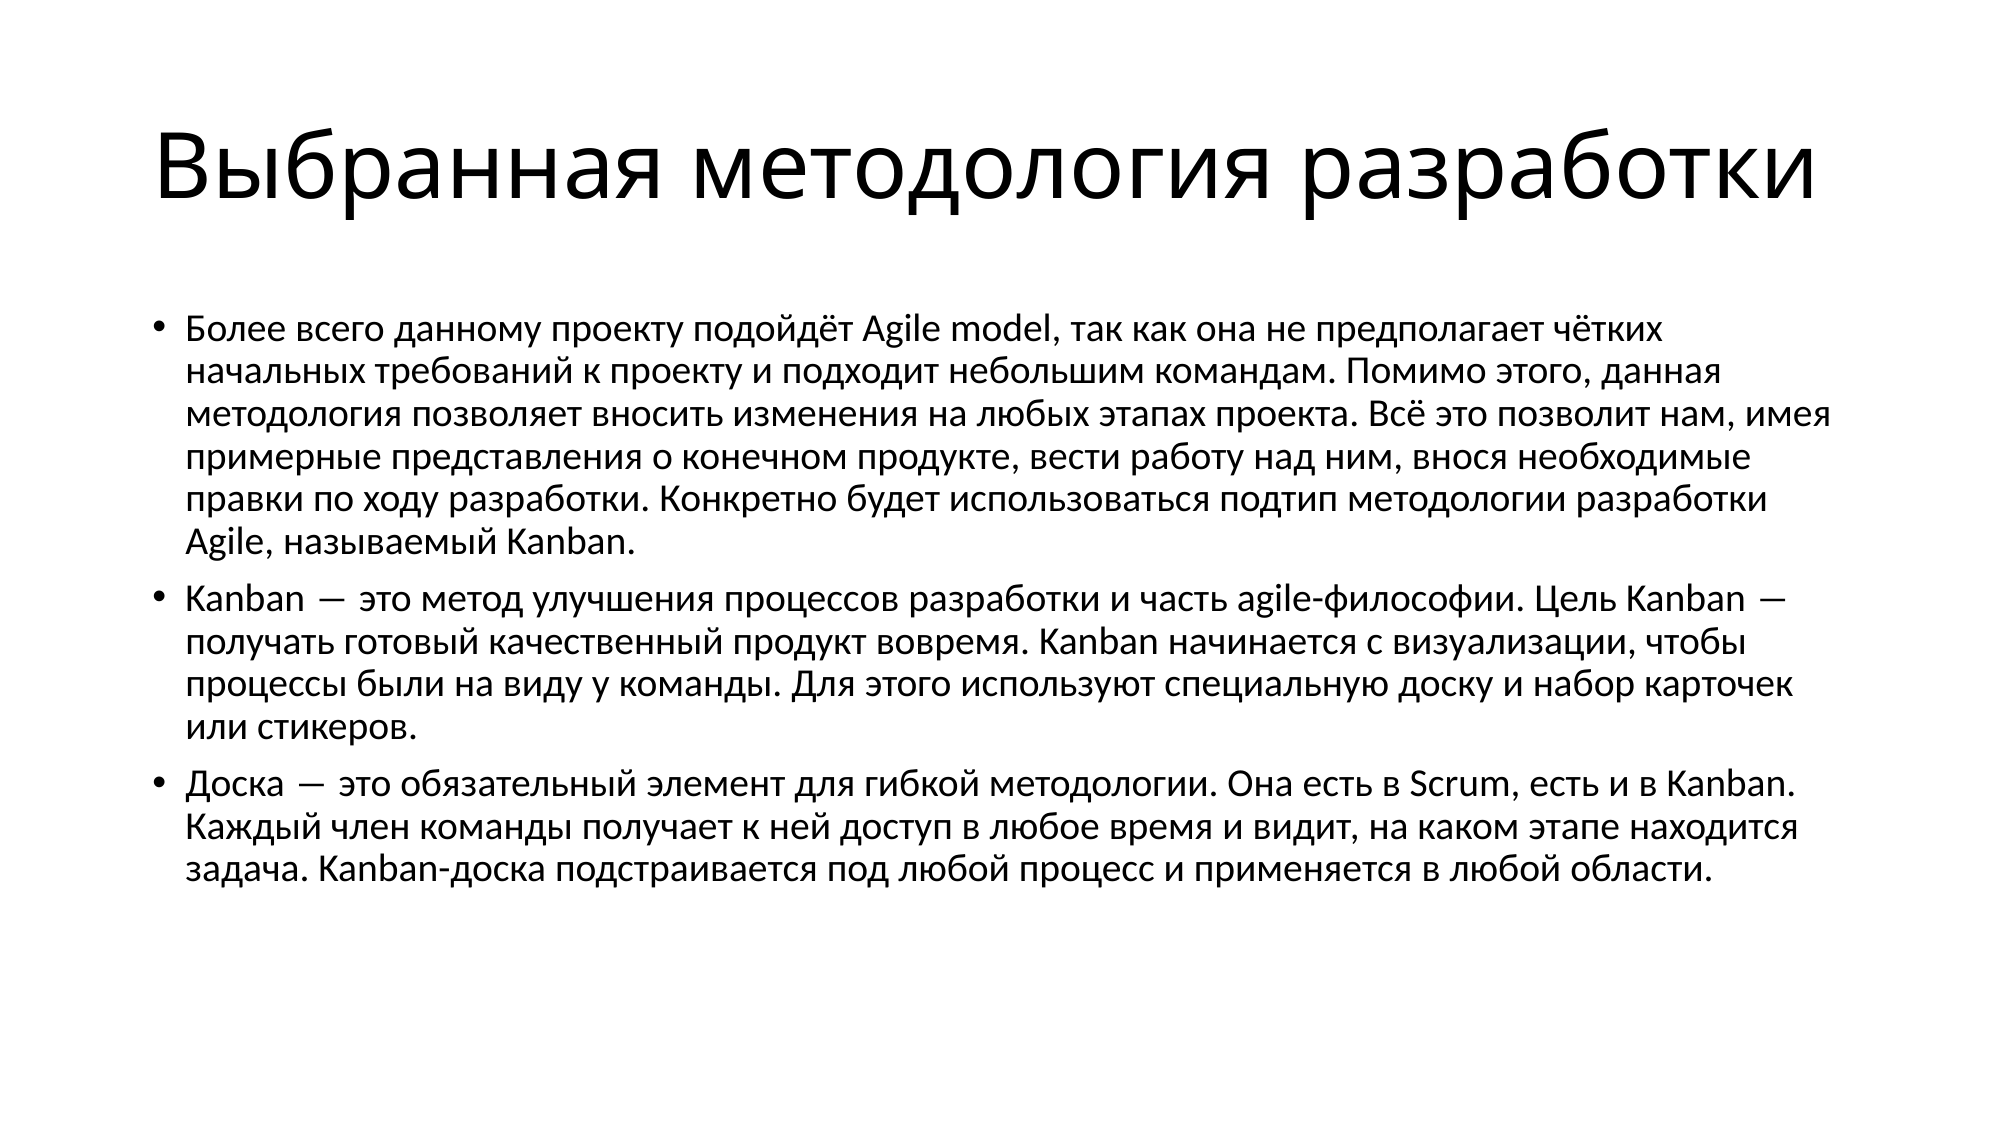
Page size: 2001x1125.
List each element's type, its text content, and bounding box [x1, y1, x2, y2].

title Выбранная методология разработки [137, 59, 1863, 278]
list Более всего данному проекту подойдёт Agile model, так как она не предполагает чётких начальных требований к проекту и подходит небольшим командам. Помимо этого, данная методология позволяет вносить изменения на любых этапах проекта. Всё это позволит нам, имея примерные представления о конечном продукте, вести работу над ним, внося необходимые правки по ходу разработки. Конкретно будет использоваться подтип методологии разработки Agile, называемый Kanban. Kanban ― это метод улучшения процессов разработки и часть agile-философии. Цель Kanban ― получать готовый качественный продукт вовремя. Kanban начинается с визуализации, чтобы процессы были на виду у команды. Для этого используют специальную доску и набор карточек или стикеров. Доска ― это обязательный элемент для гибкой методологии. Она есть в Scrum, есть и в Kanban. Каждый член команды получает к ней доступ в любое время и видит, на каком этапе находится задача. Kanban-доска подстраивается под любой процесс и применяется в любой области. [137, 299, 1863, 1014]
